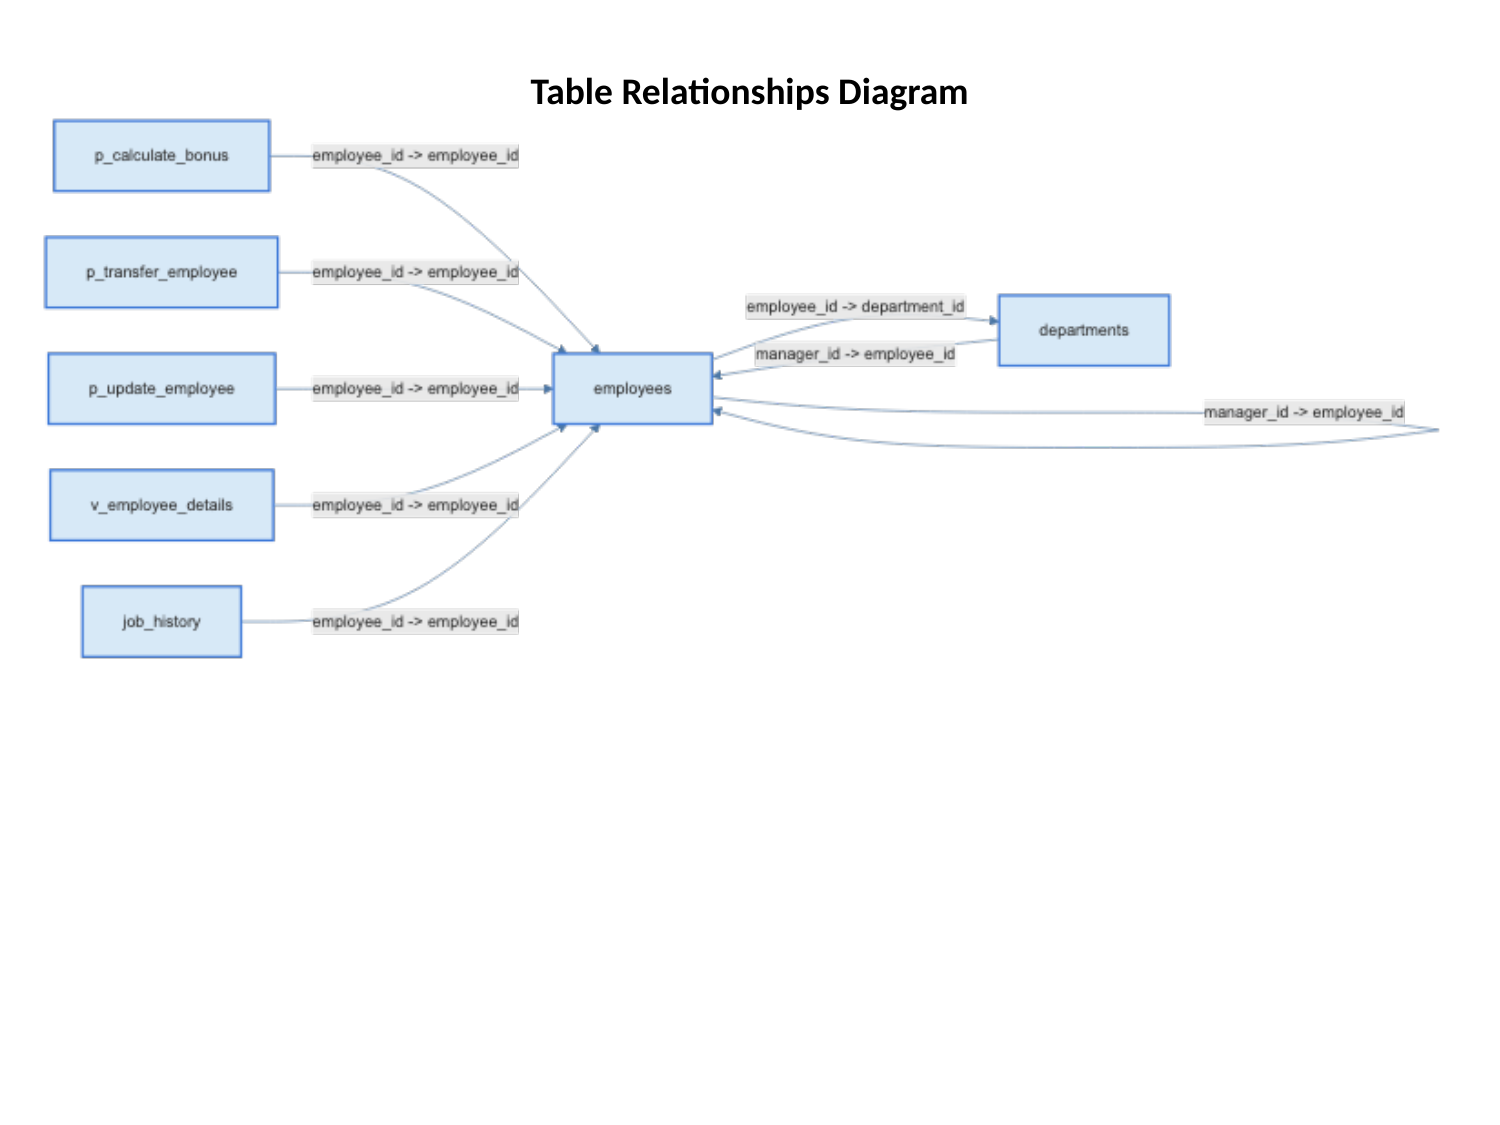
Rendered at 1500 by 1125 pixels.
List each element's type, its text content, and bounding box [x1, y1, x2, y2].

text_box Table Relationships Diagram [515, 14, 985, 110]
picture [37, 112, 1463, 673]
